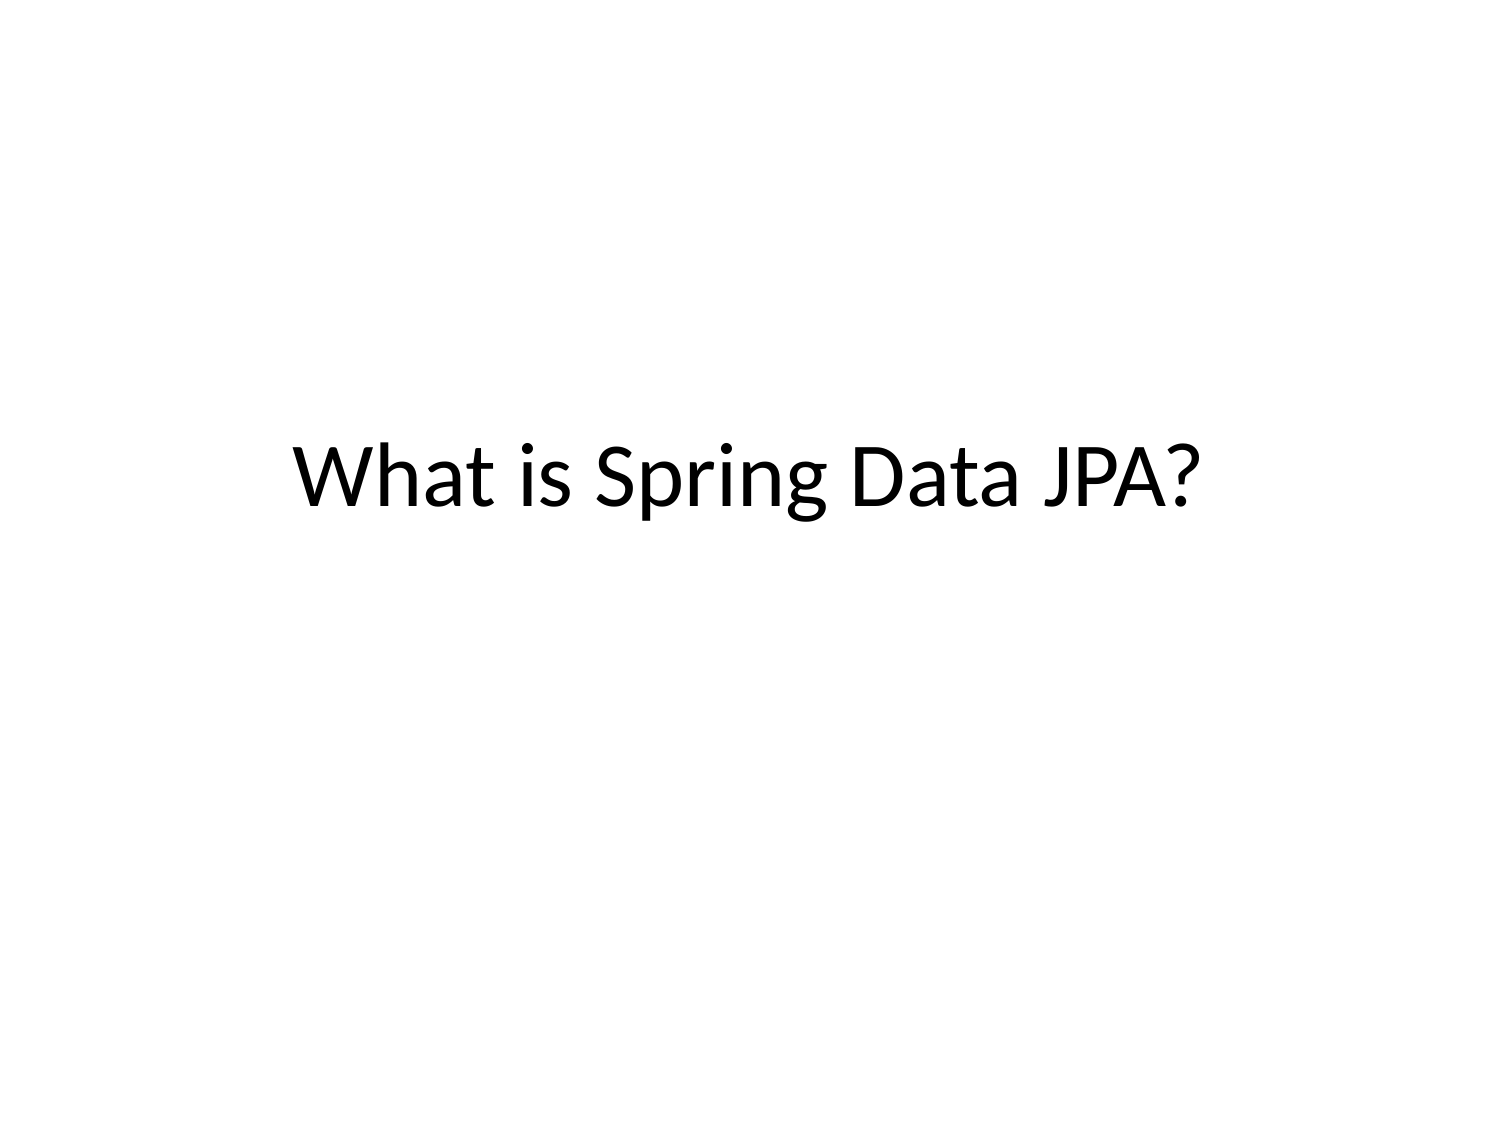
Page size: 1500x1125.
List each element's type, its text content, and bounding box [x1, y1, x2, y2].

title What is Spring Data JPA? [112, 349, 1388, 591]
